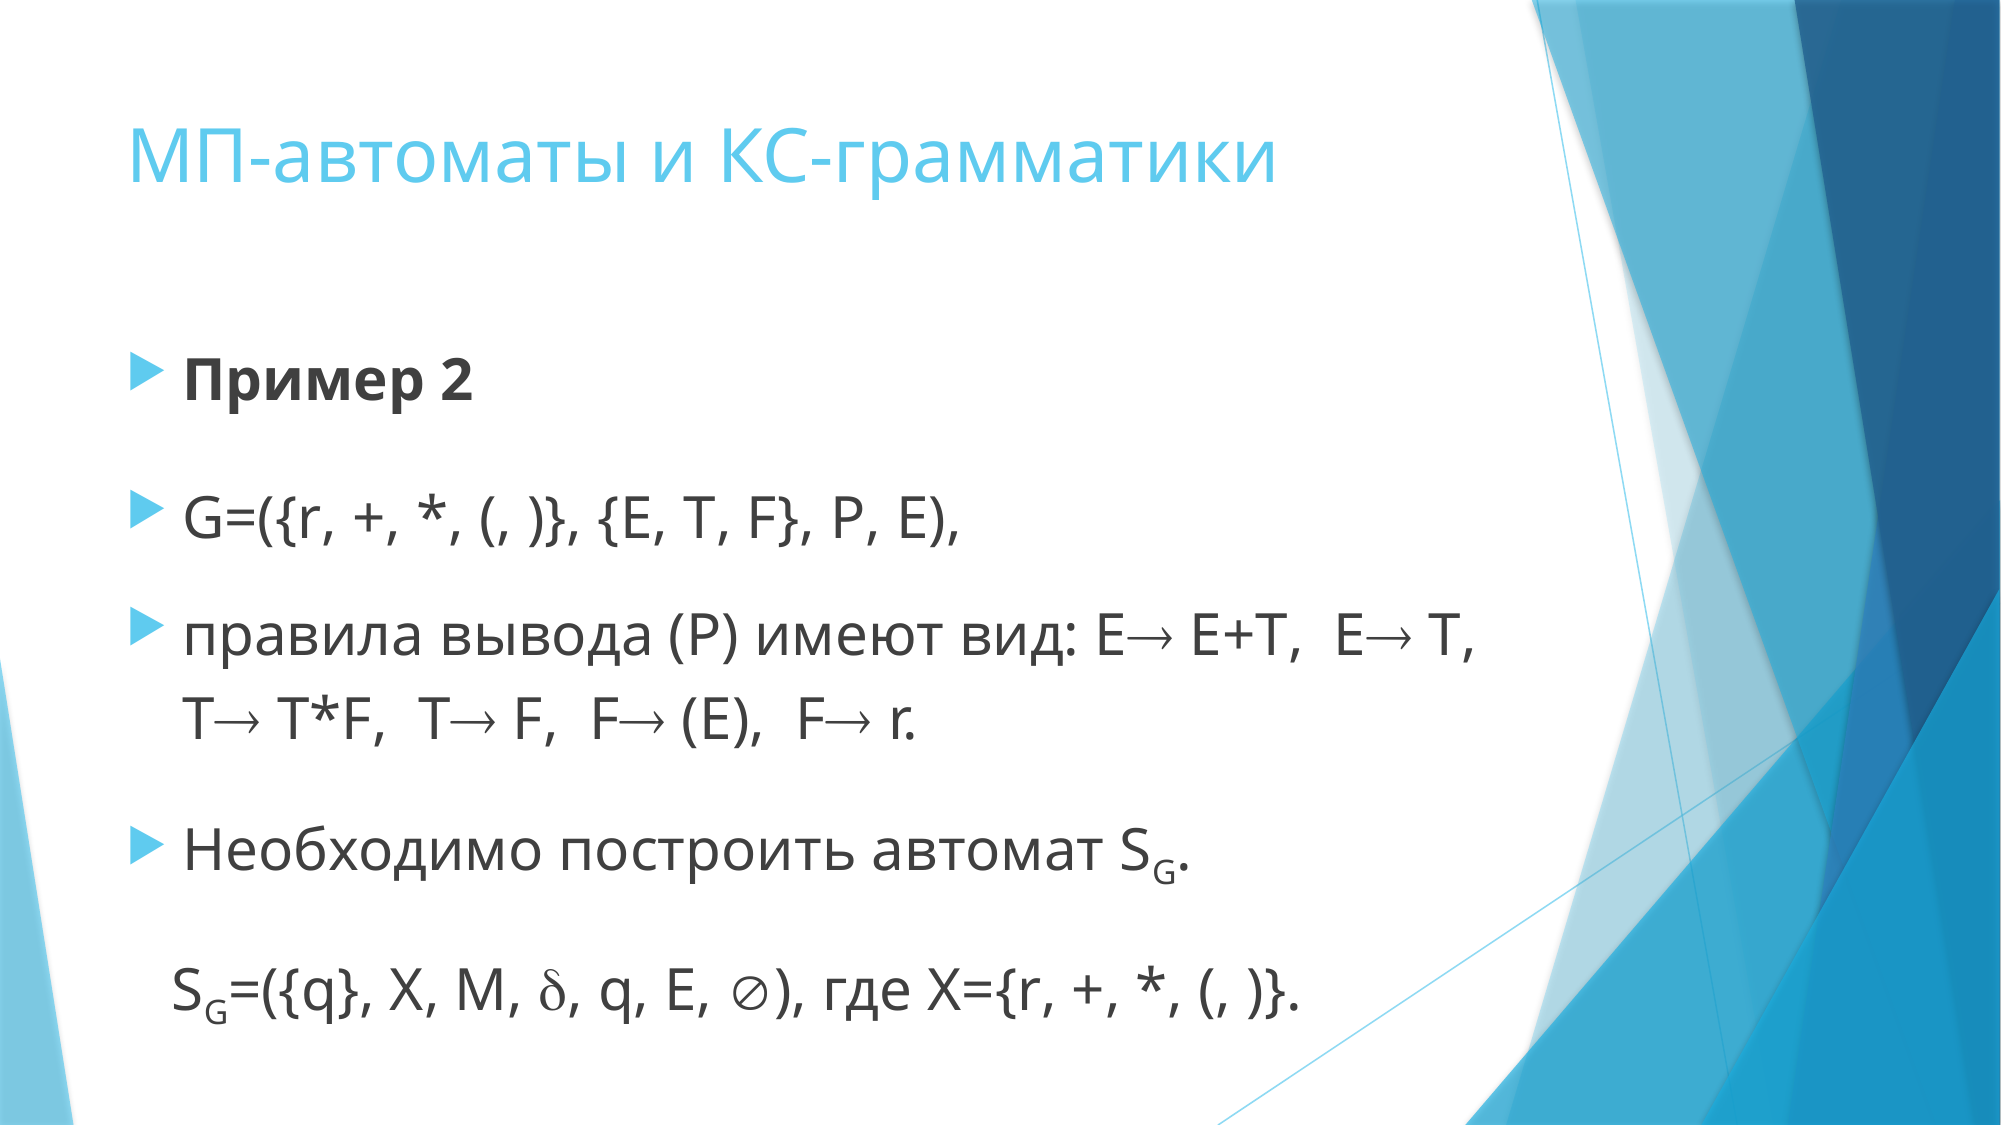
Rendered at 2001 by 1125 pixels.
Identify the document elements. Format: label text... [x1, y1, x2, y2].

list Пример 2 G=({r, +, *, (, )}, {E, T, F}, P, E), правила вывода (Р) имеют вид: E E+T, E T, T T*F, T F, F (E), F r. Необходимо построить автомат SG. SG=({q}, Х, М, , q, Е, ), где Х={r, +, *, (, )}. [111, 299, 1522, 1064]
title МП-автоматы и КС-грамматики [111, 99, 1522, 299]
